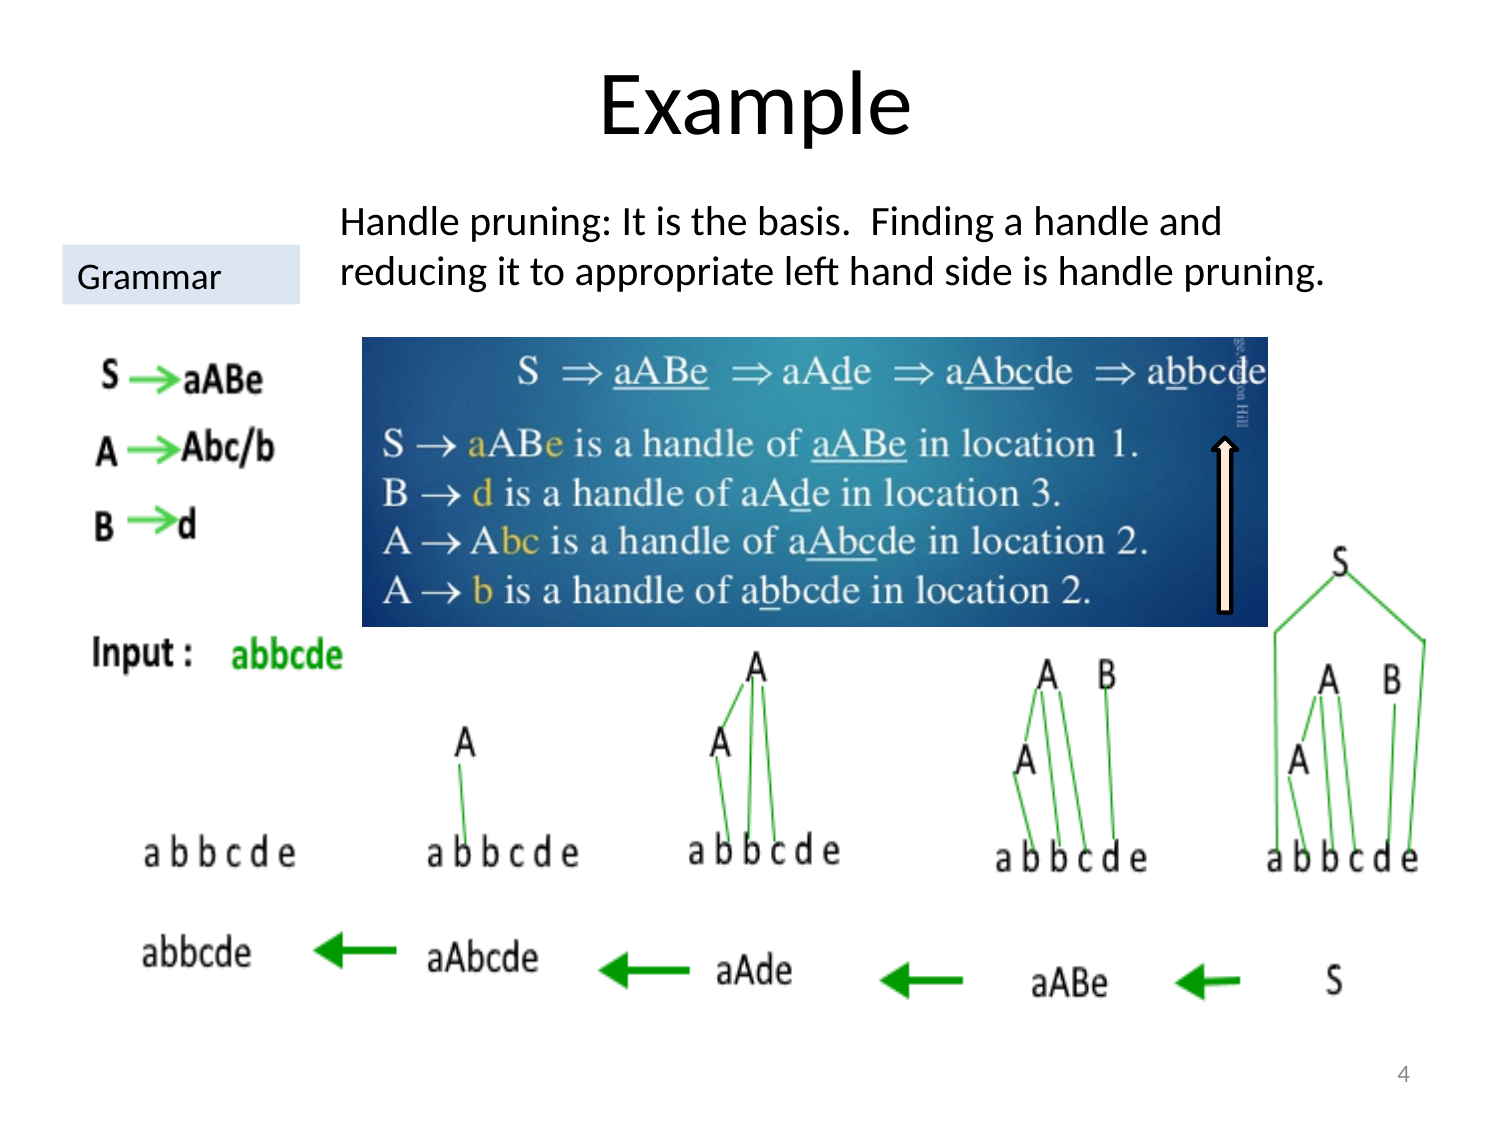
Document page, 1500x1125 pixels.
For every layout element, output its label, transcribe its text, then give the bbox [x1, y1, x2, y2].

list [362, 337, 1268, 627]
picture [62, 274, 1451, 1026]
text_box Handle pruning: It is the basis. Finding a handle and reducing it to appropriate left hand side is handle pruning. [324, 186, 1392, 273]
text_box Grammar [62, 244, 300, 274]
slide_number 4 [1074, 1042, 1425, 1103]
title Example [81, 4, 1432, 192]
